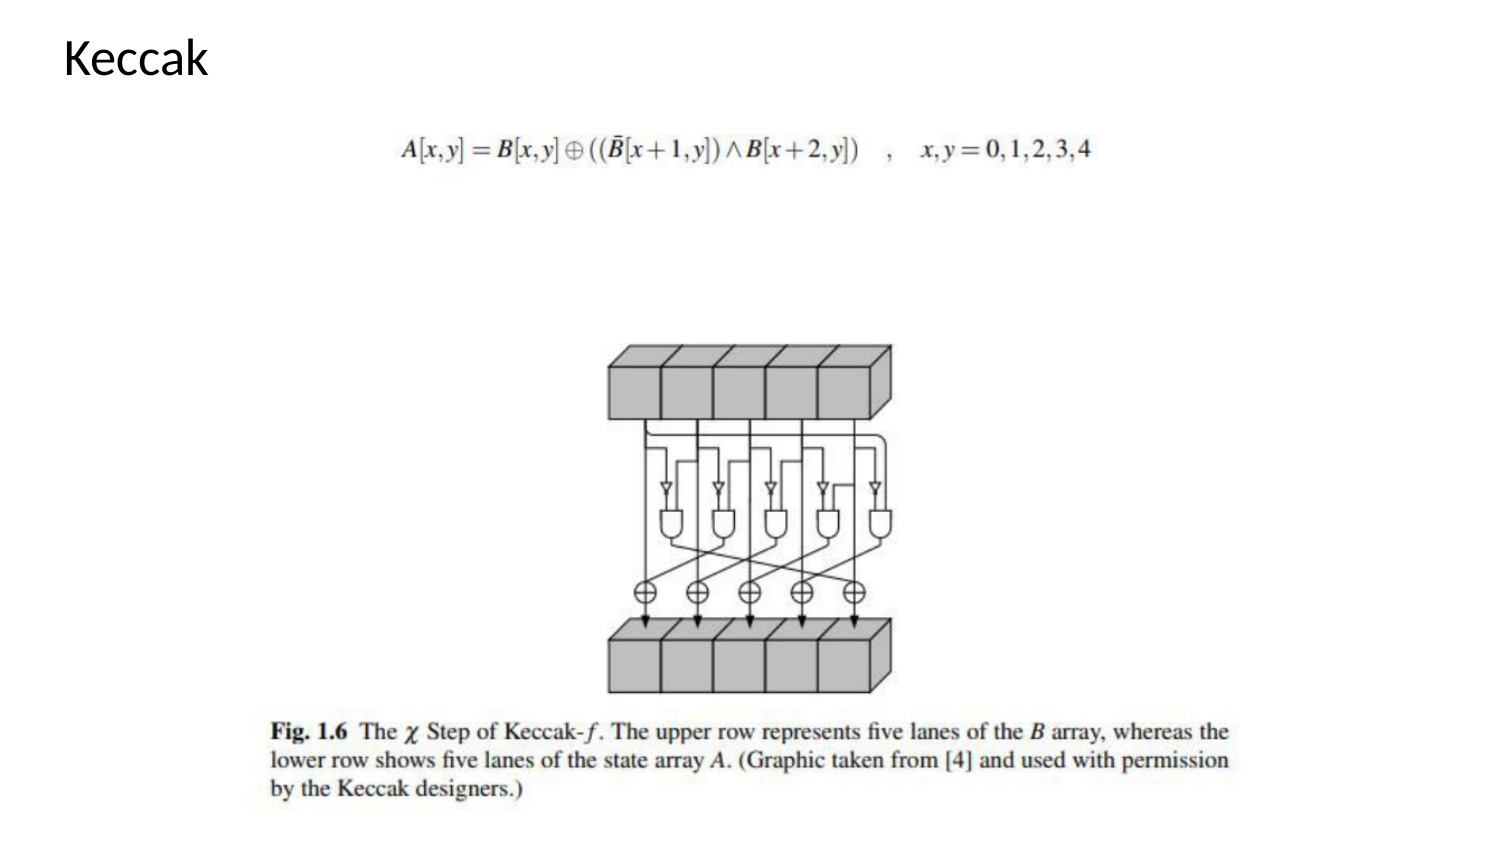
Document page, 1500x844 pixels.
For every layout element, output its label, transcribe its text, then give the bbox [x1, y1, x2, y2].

picture [196, 107, 1274, 834]
title Keccak [48, 21, 1399, 95]
